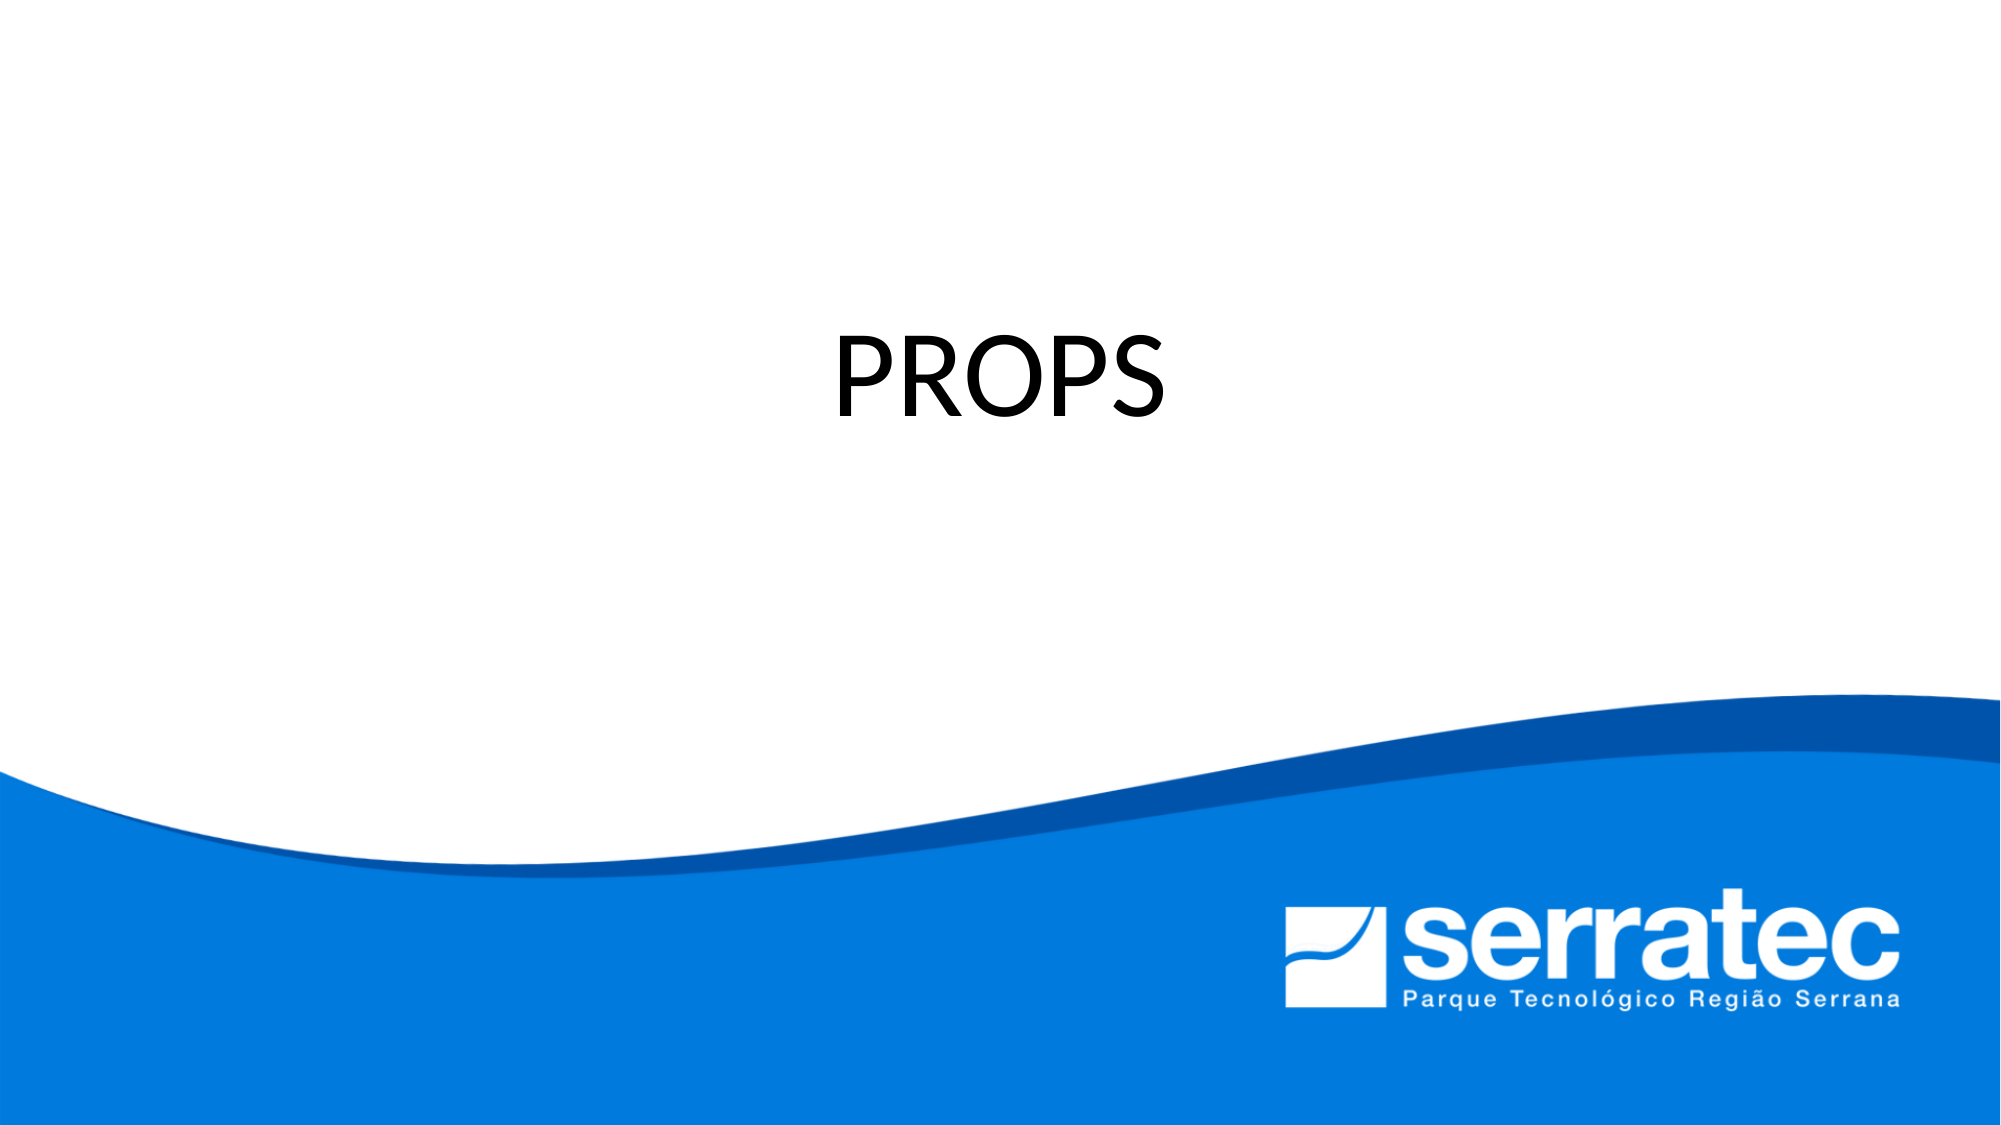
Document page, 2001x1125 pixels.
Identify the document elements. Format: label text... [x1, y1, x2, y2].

picture [0, 683, 2001, 1125]
title PROPS [249, 59, 1750, 451]
